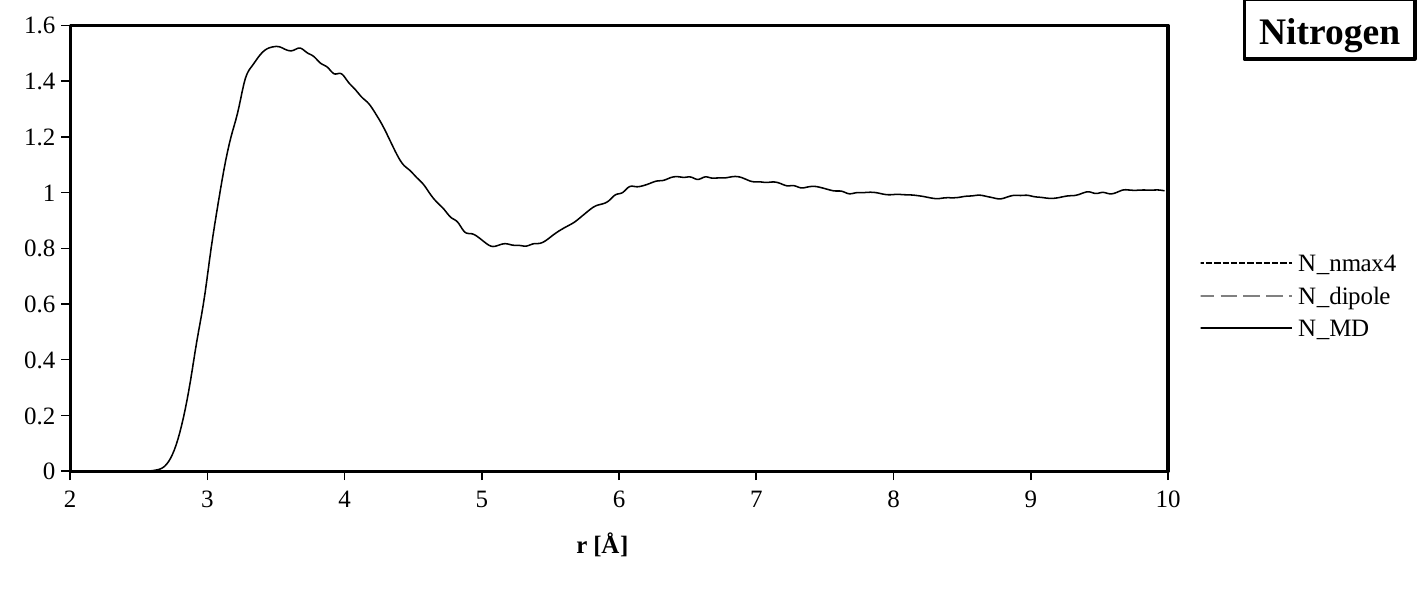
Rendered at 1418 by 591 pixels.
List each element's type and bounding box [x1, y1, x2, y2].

chart [0, 0, 1418, 591]
